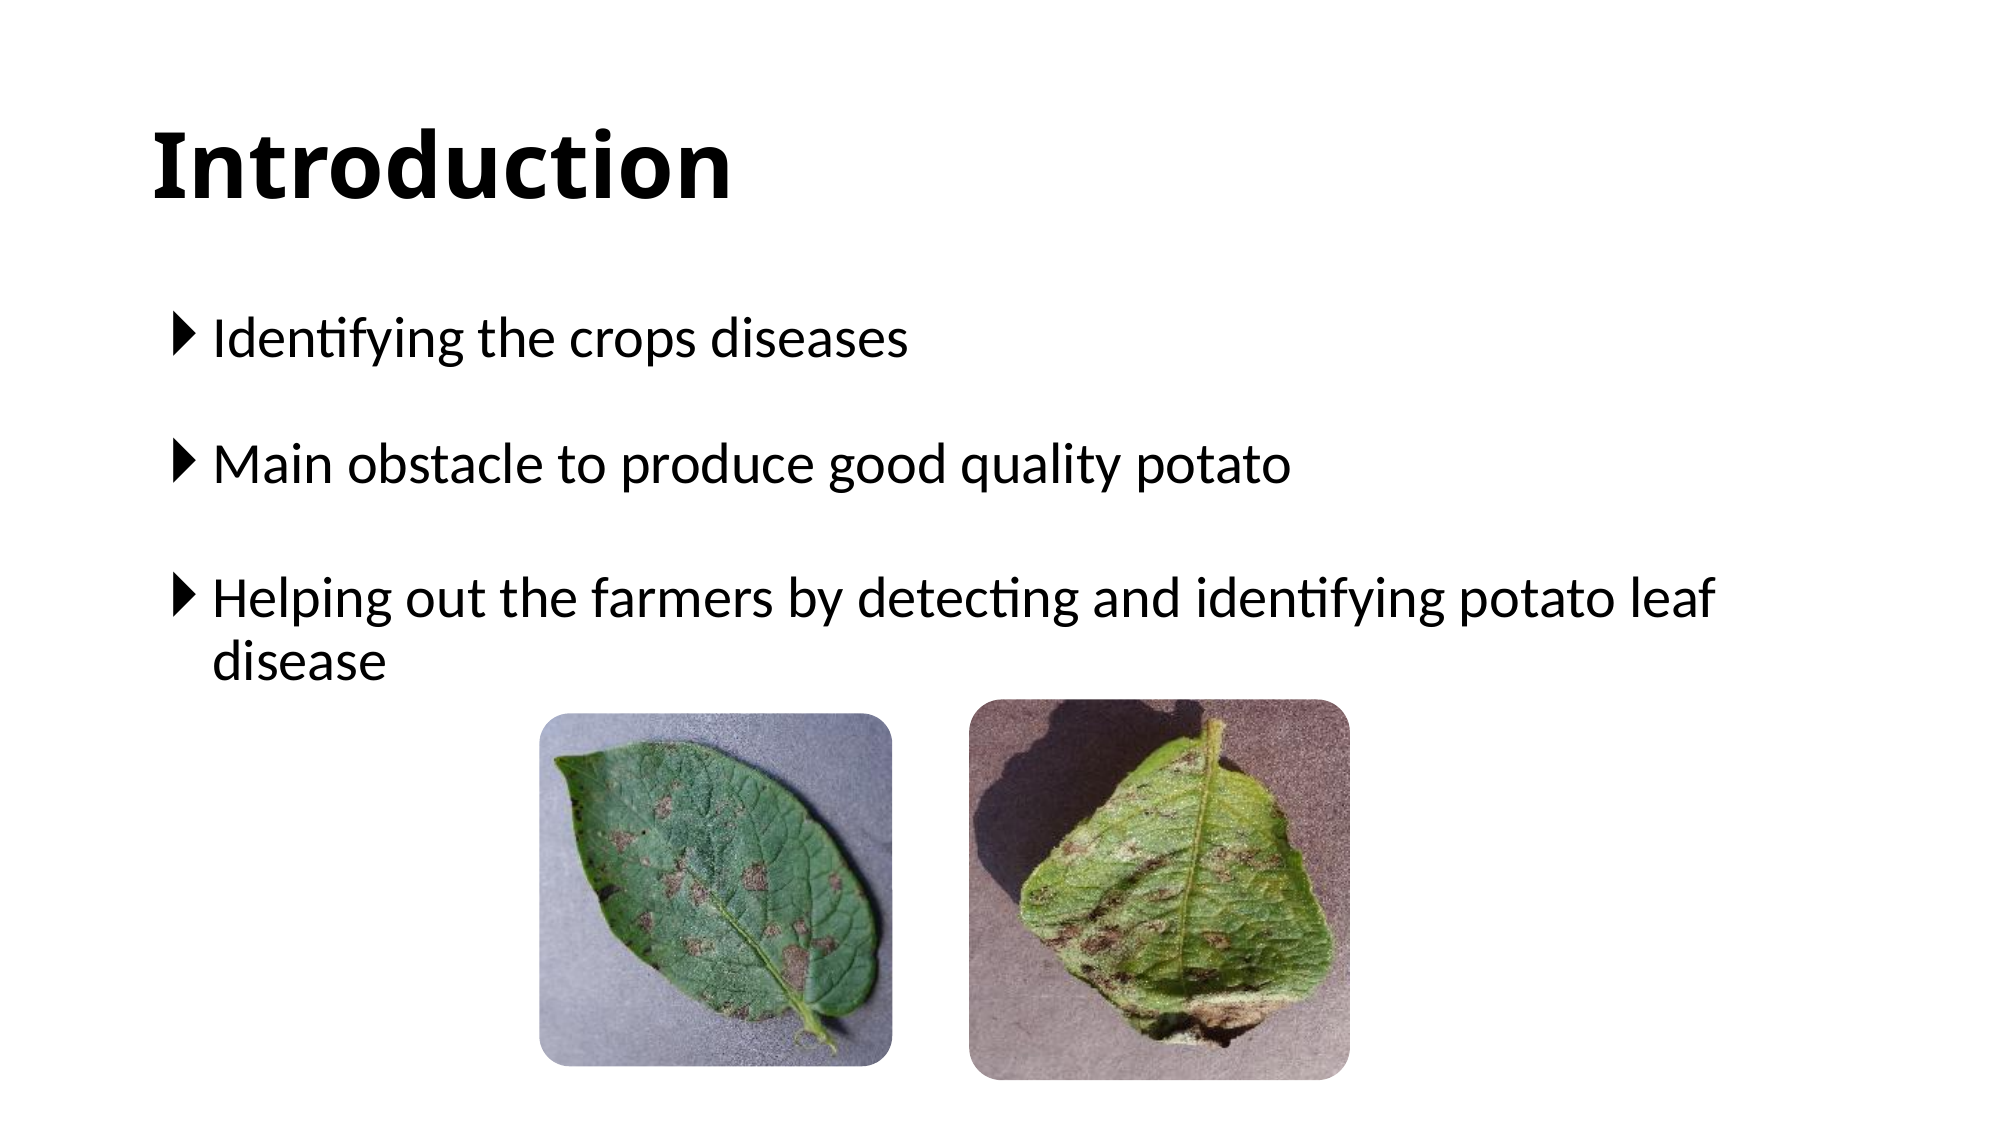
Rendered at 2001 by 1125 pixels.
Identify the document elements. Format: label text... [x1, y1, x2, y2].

picture [969, 699, 1350, 1081]
picture [539, 713, 893, 1067]
list Identifying the crops diseases Main obstacle to produce good quality potato Helping out the farmers by detecting and identifying potato leaf disease [137, 299, 1863, 1014]
title Introduction [137, 59, 1863, 278]
